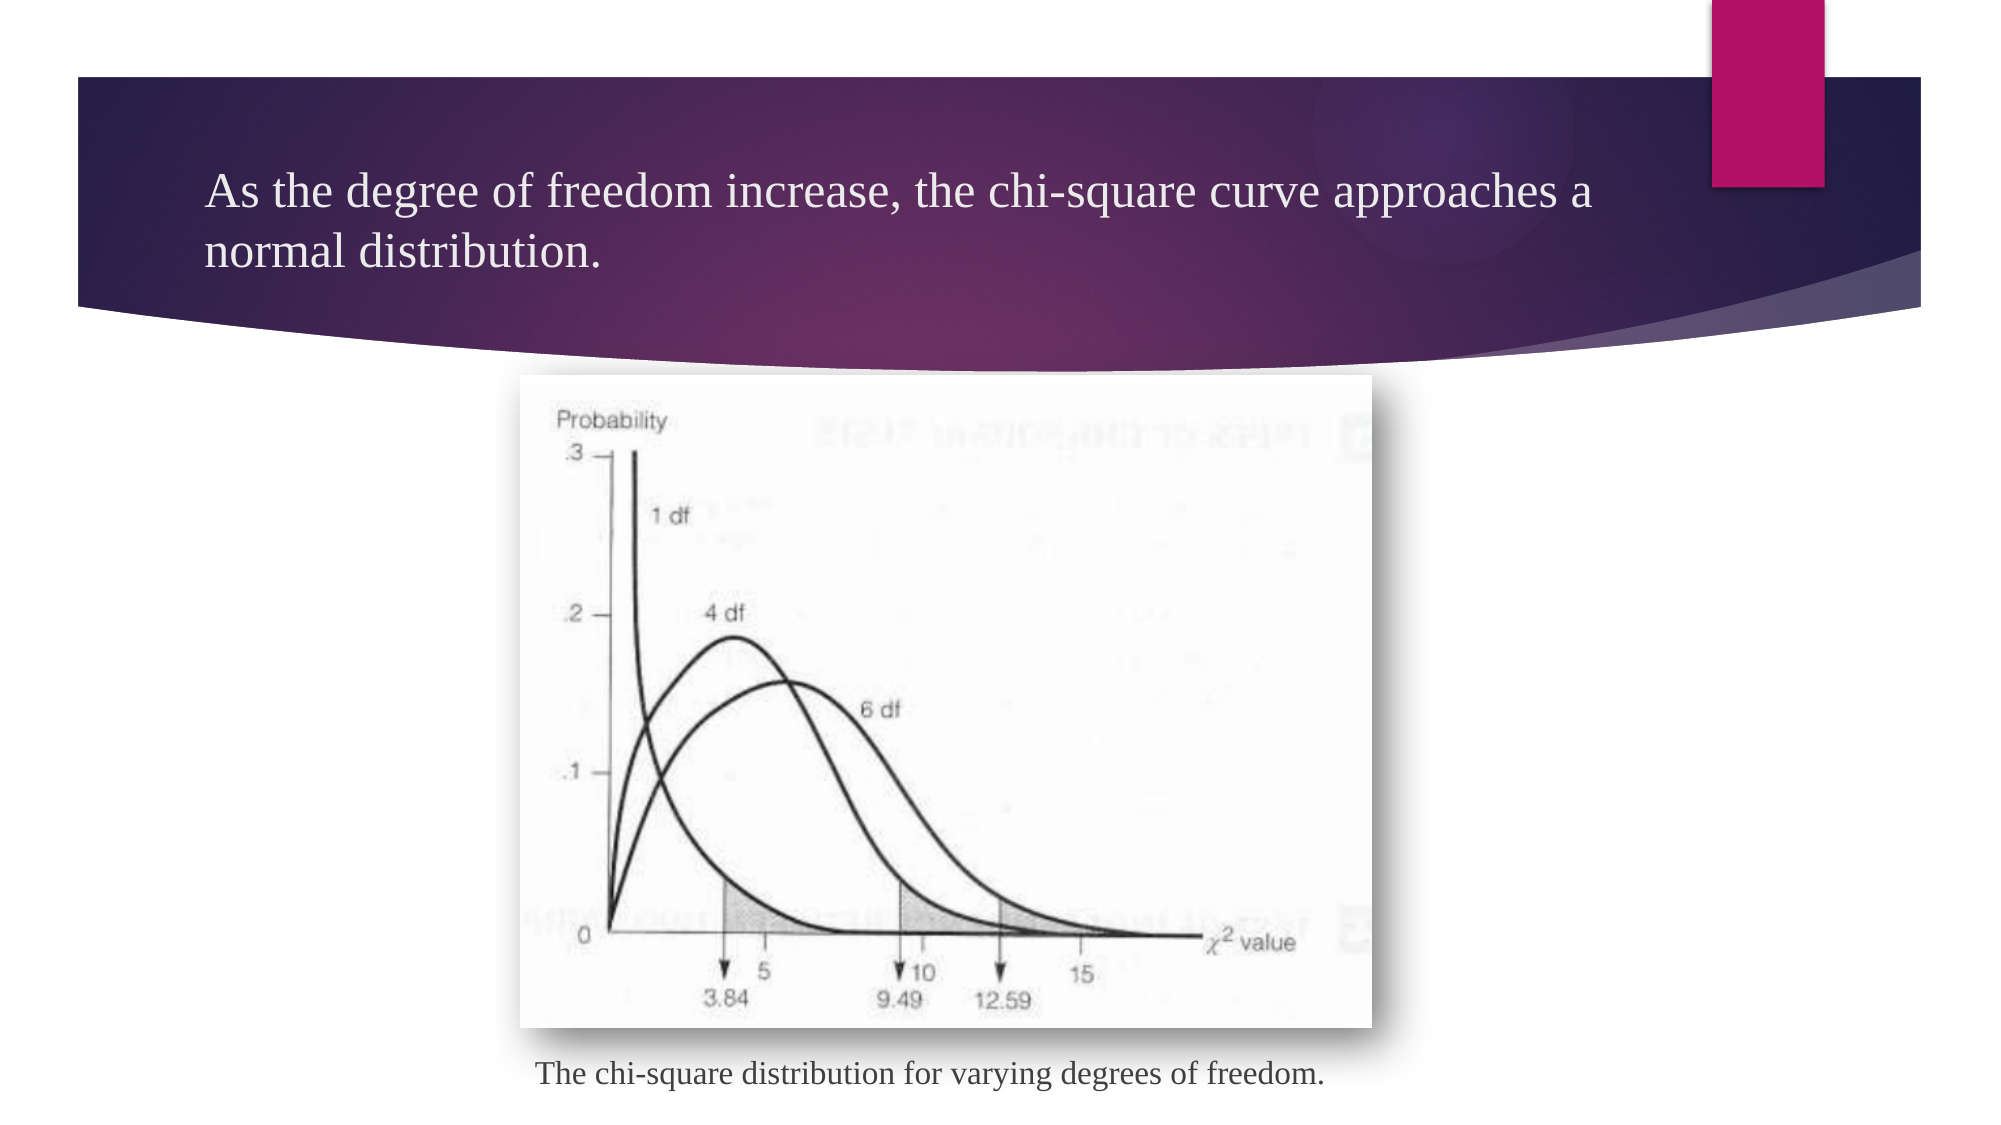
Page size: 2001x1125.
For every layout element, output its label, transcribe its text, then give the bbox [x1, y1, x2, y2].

list The chi-square distribution for varying degrees of freedom. [520, 1043, 1372, 1117]
title As the degree of freedom increase, the chi-square curve approaches a normal distribution. [189, 159, 1627, 276]
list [519, 375, 1372, 1029]
